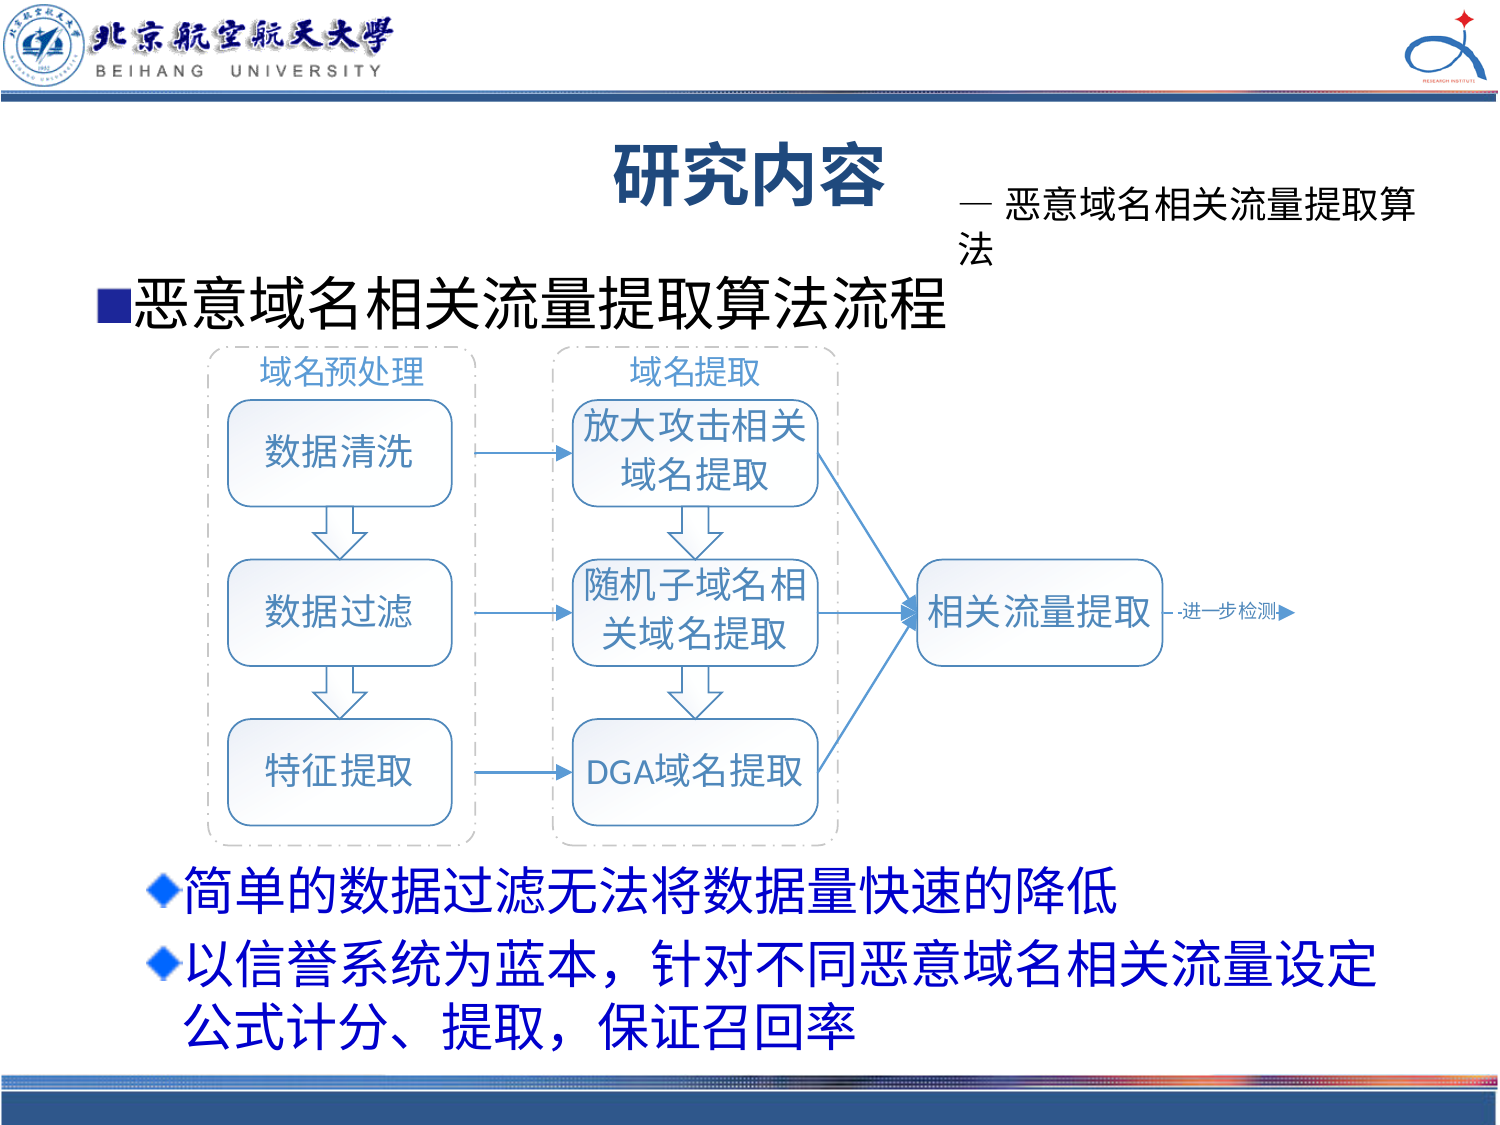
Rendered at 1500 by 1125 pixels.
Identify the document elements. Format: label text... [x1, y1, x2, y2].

picture [1, 1, 408, 89]
title 研究内容 [74, 113, 1426, 233]
text_box —恶意域名相关流量提取算法 [942, 173, 1463, 279]
list 恶意域名相关流量提取算法流程 简单的数据过滤无法将数据量快速的降低 以信誉系统为蓝本，针对不同恶意域名相关流量设定公式计分、提取，保证召回率 [74, 259, 1426, 1057]
picture [146, 871, 183, 908]
picture [0, 1074, 1500, 1125]
picture [90, 281, 131, 323]
picture [204, 343, 1296, 847]
picture [0, 3, 1500, 102]
picture [146, 944, 183, 981]
